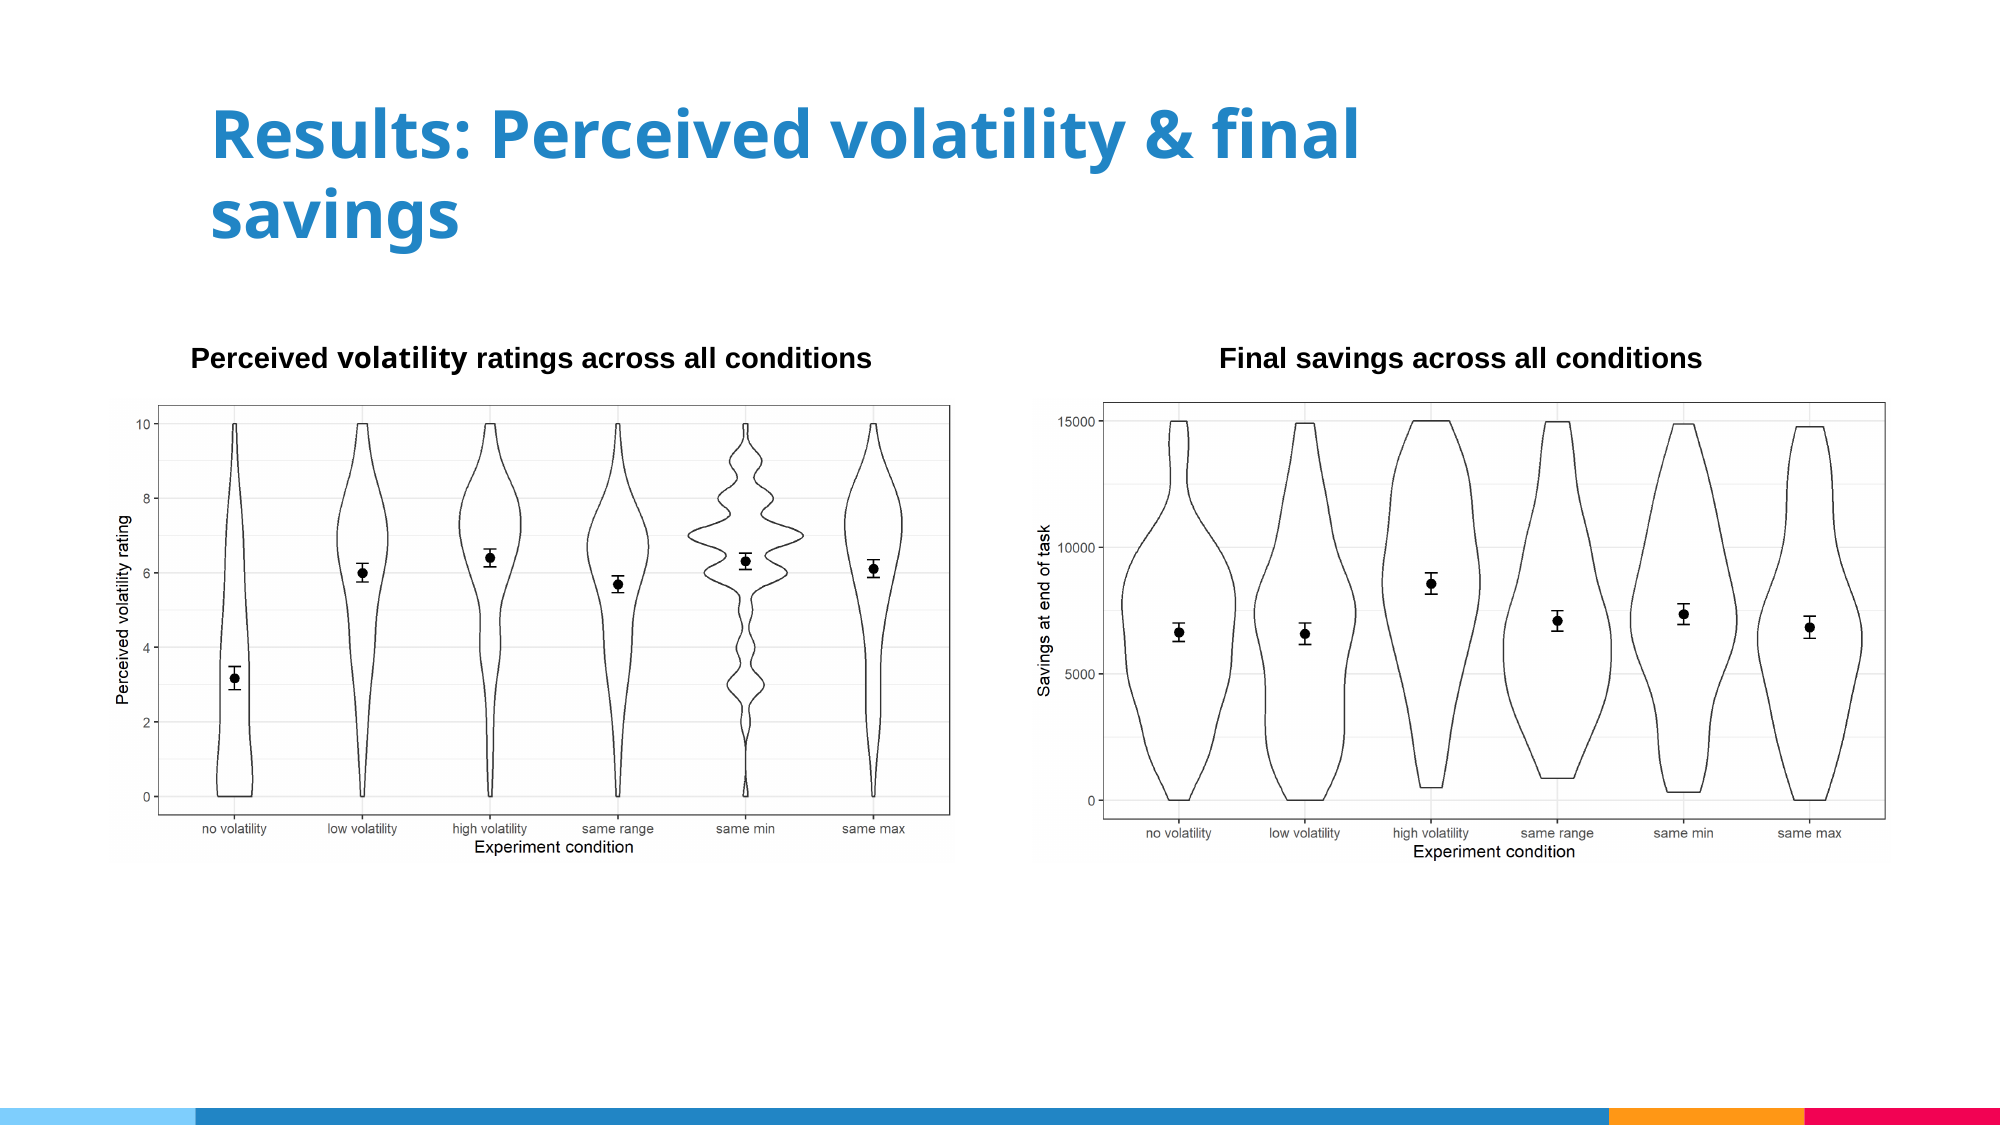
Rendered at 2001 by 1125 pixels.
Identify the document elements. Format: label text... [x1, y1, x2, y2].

title Results: Perceived volatility & final savings [195, 78, 1609, 266]
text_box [108, 331, 955, 863]
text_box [1031, 331, 1892, 863]
